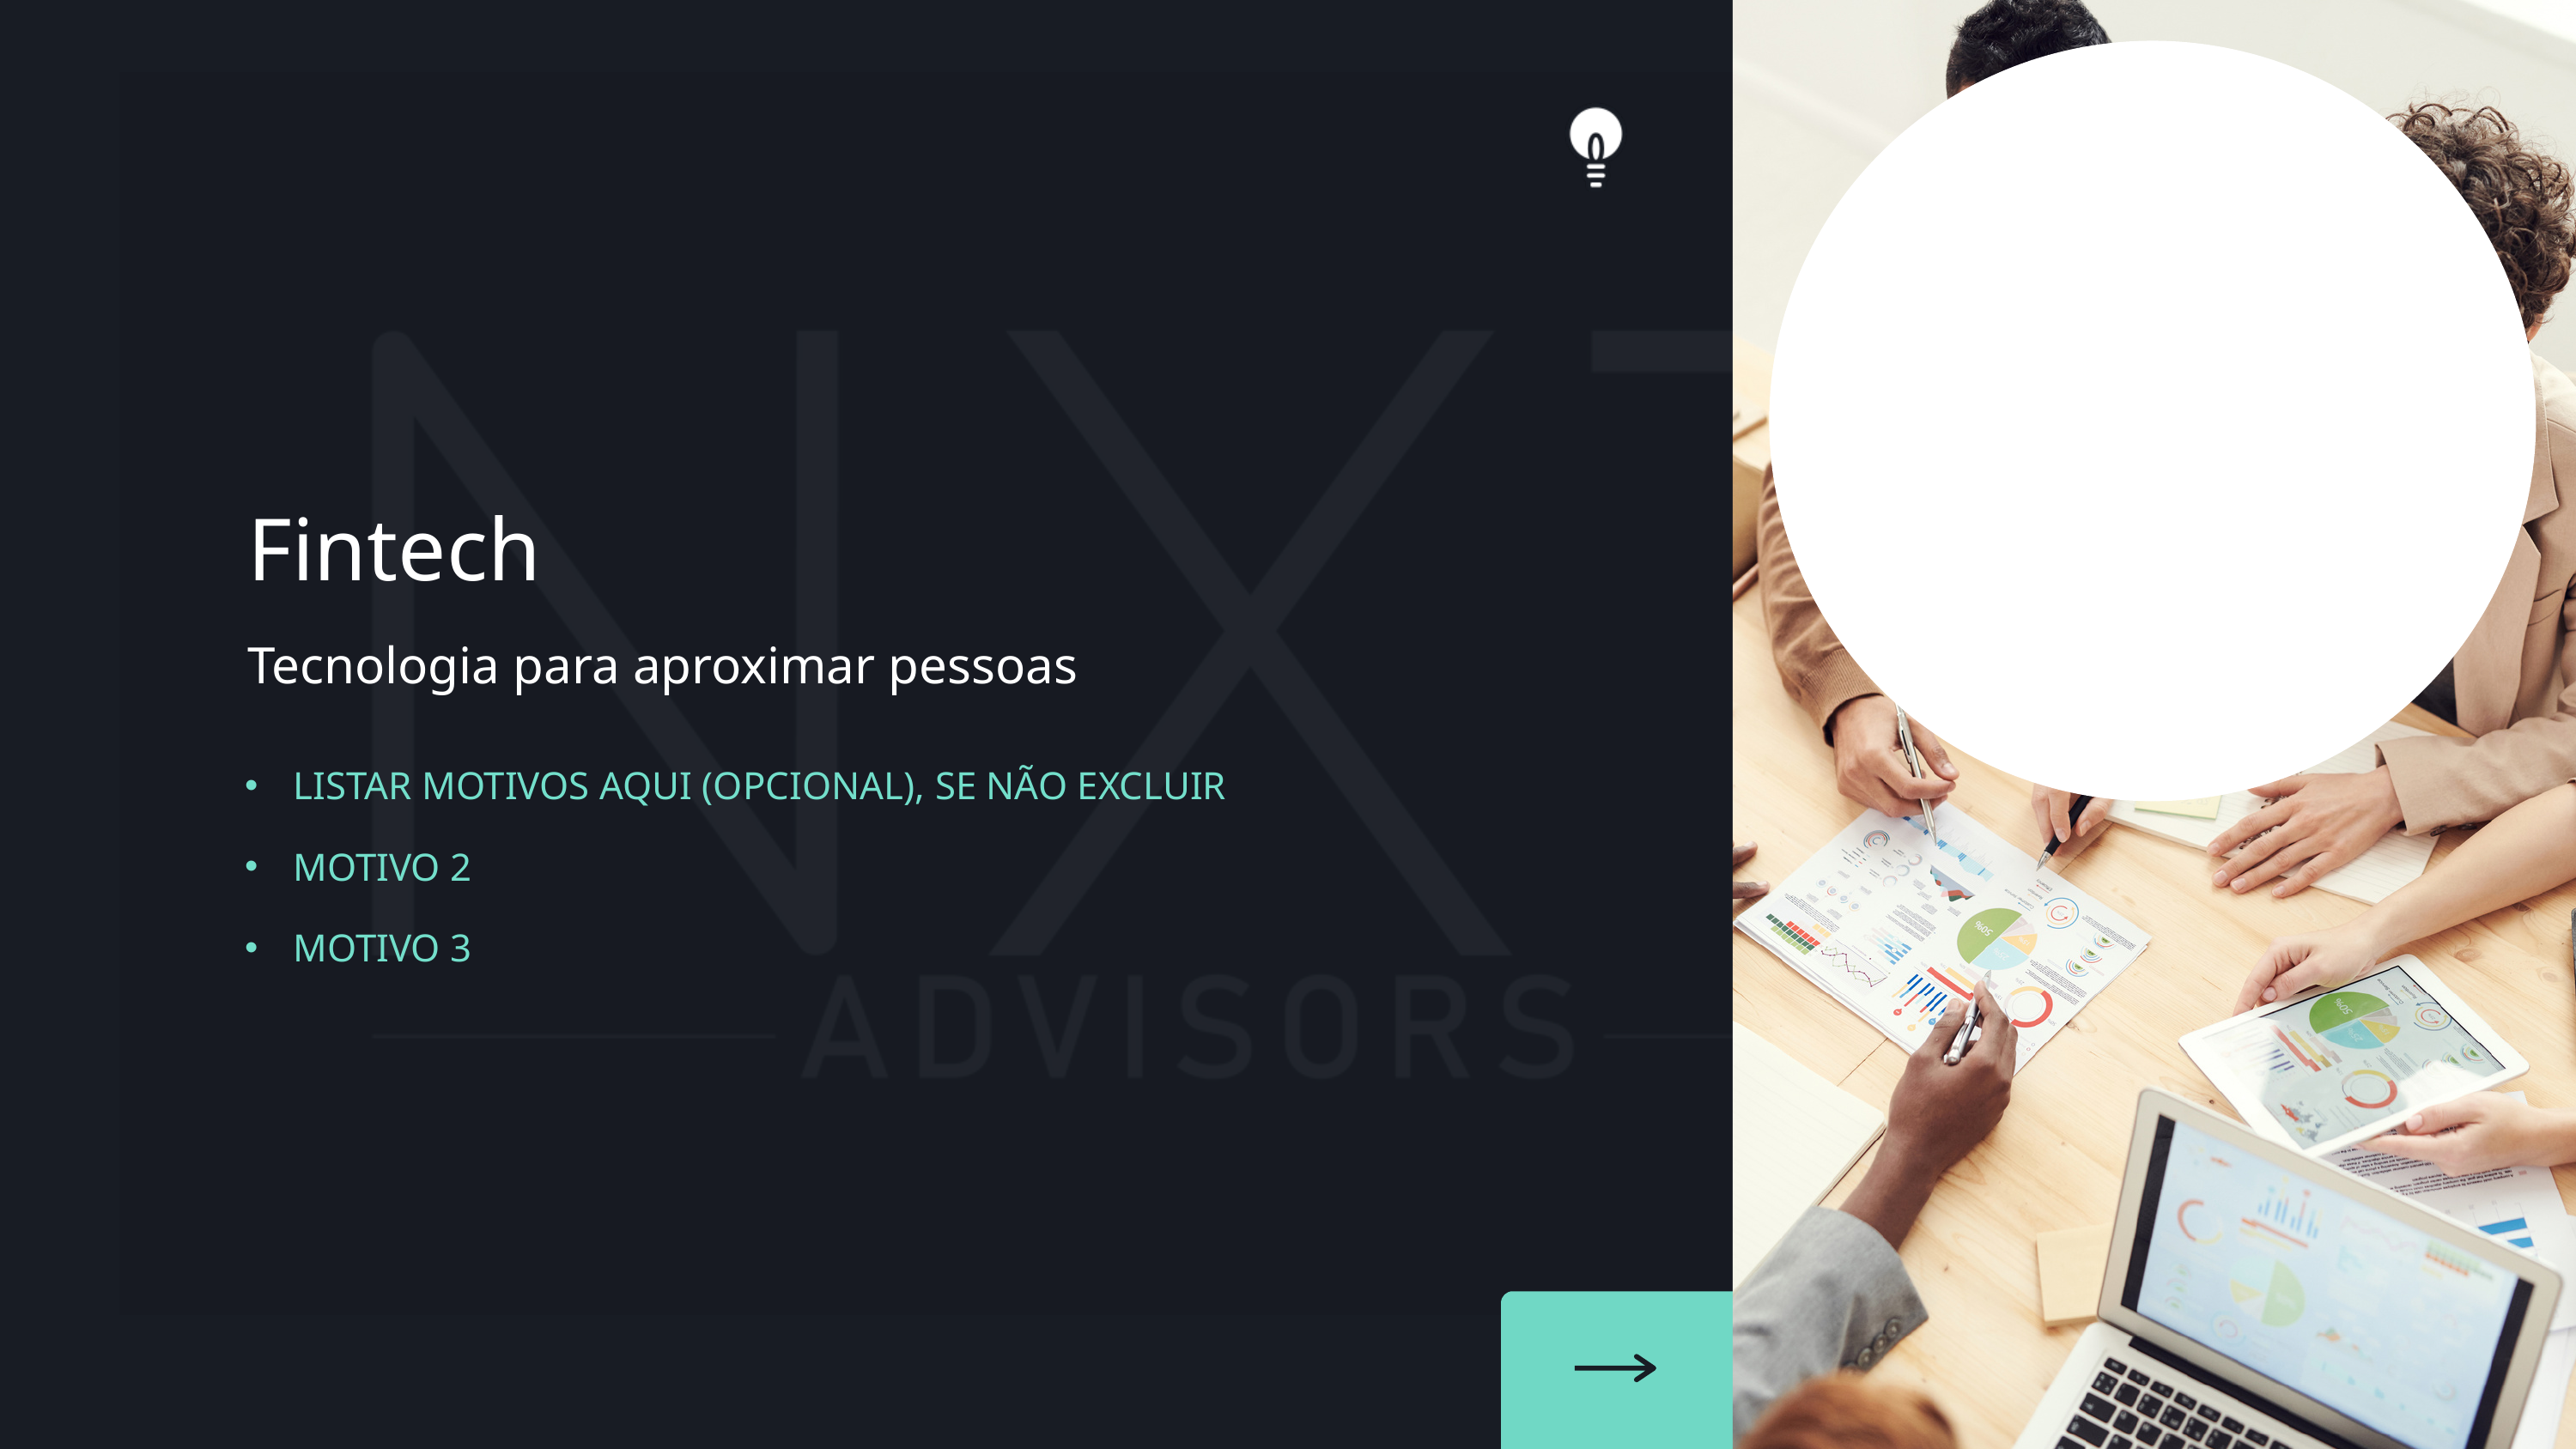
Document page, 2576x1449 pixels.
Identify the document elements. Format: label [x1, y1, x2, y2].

text_box [245, 502, 1230, 1016]
picture [119, 0, 2576, 1449]
text_box [1500, 1290, 1728, 1449]
text_box [1574, 1354, 1657, 1383]
